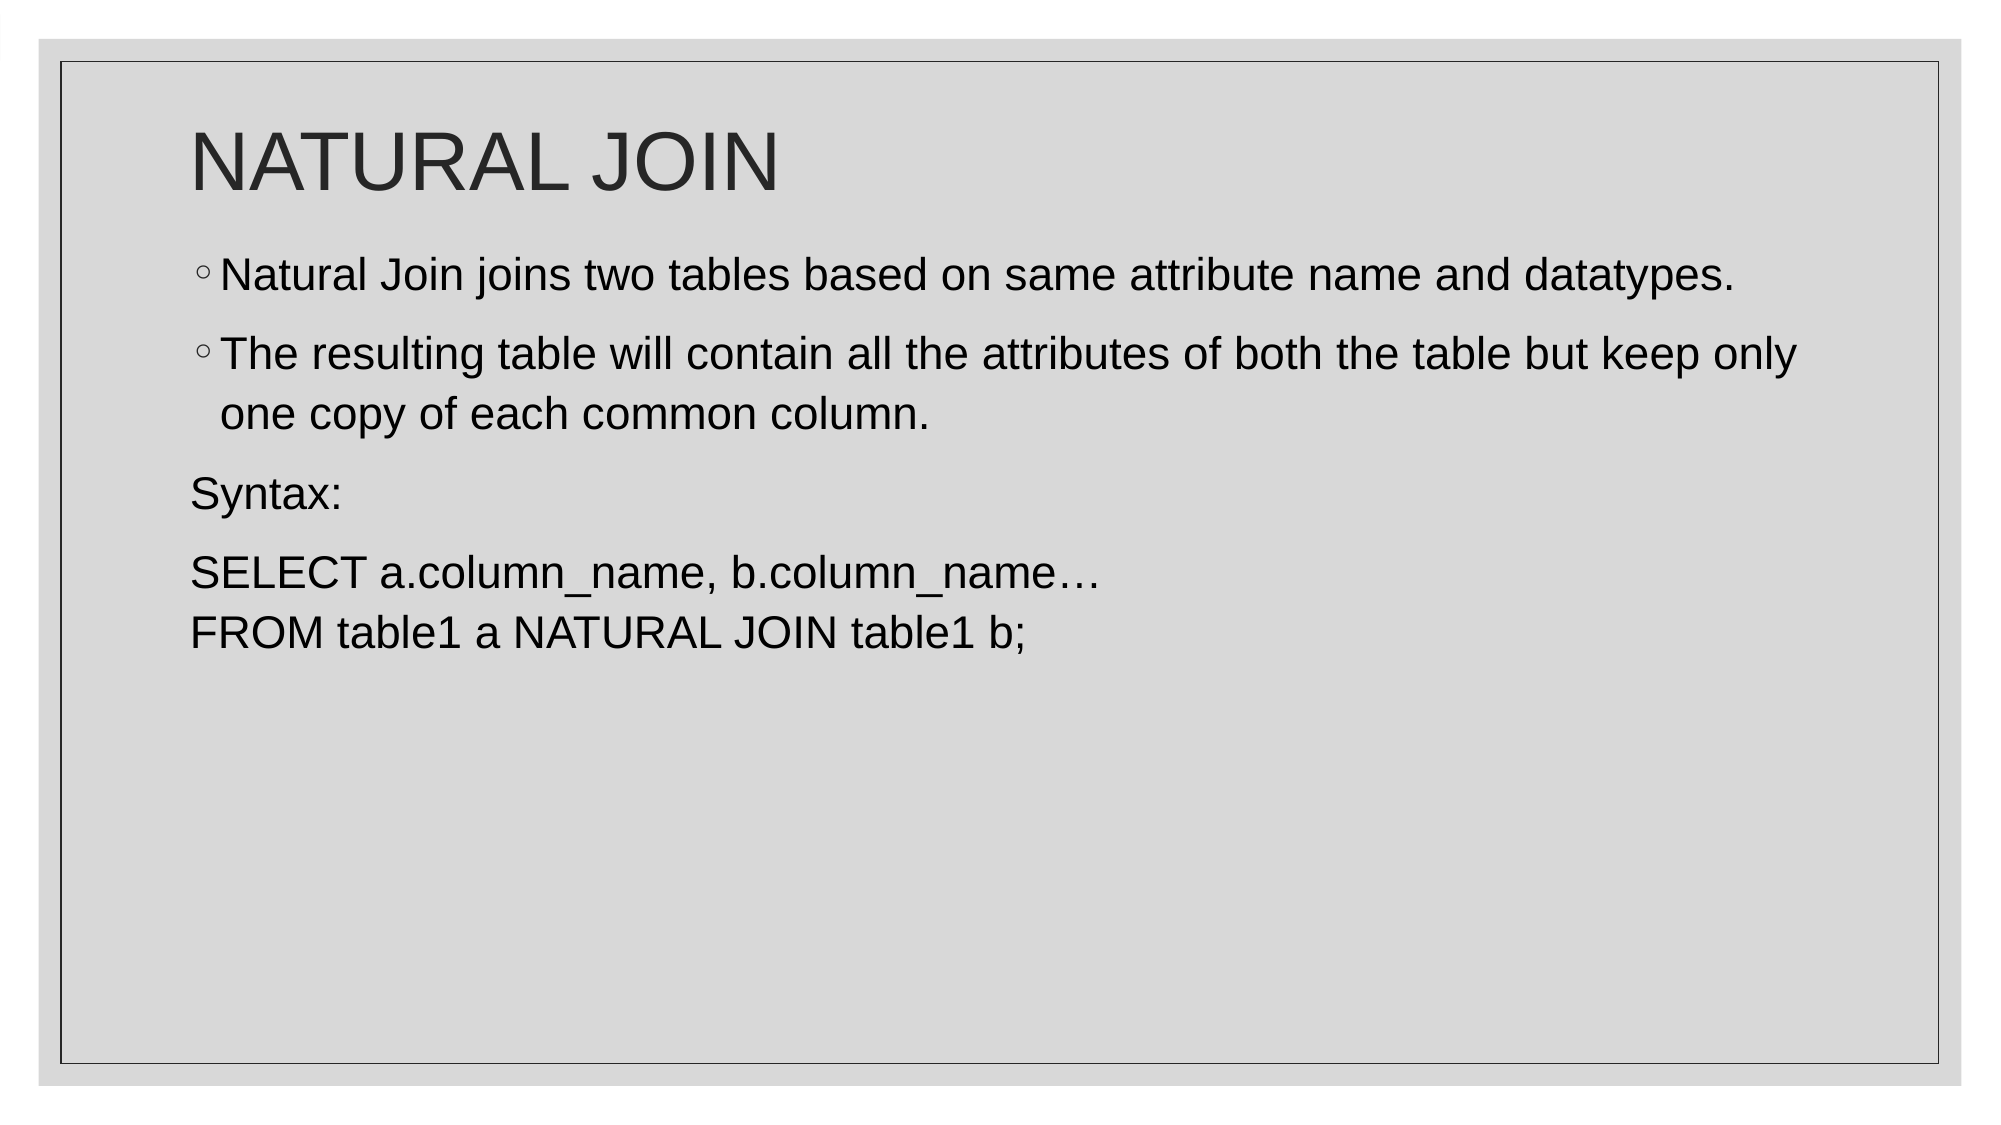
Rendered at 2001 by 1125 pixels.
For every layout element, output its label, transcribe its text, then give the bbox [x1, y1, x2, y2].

list Natural Join joins two tables based on same attribute name and datatypes. The resulting table will contain all the attributes of both the table but keep only one copy of each common column. Syntax: SELECT a.column_name, b.column_name… FROM table1 a NATURAL JOIN table1 b; [174, 231, 1825, 977]
title NATURAL JOIN [174, 105, 1825, 222]
